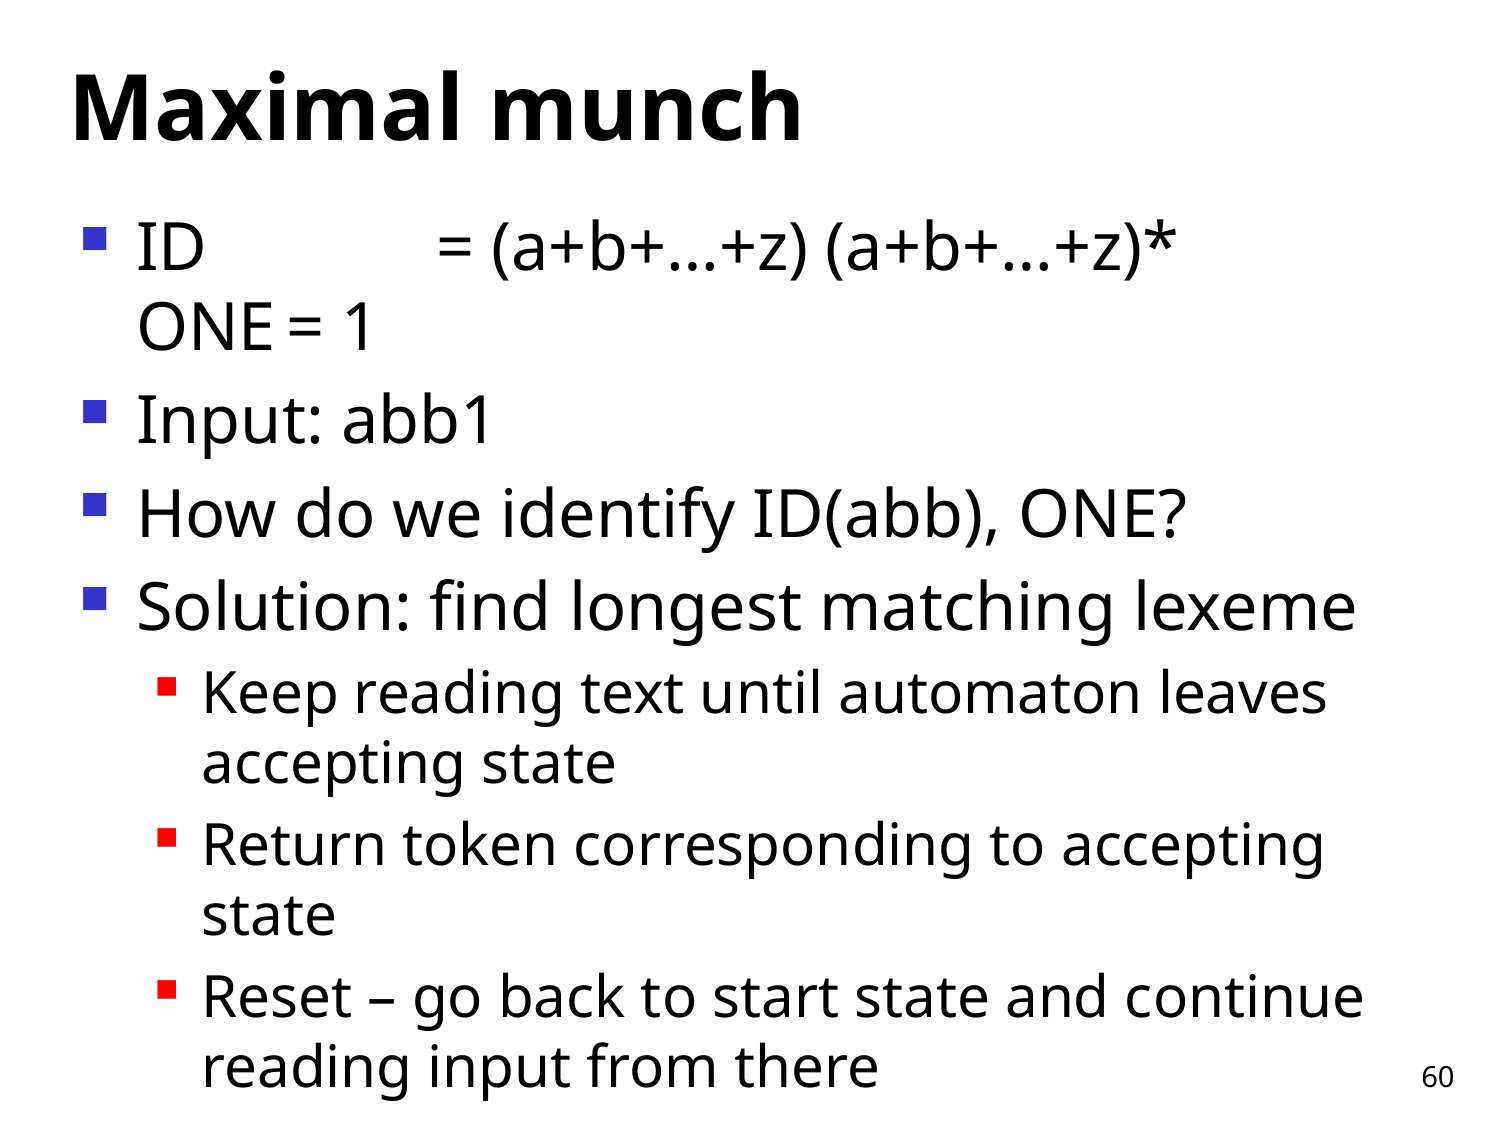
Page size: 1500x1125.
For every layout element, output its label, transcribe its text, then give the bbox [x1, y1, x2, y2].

title Maximal munch [52, 30, 1454, 167]
list ID = (a+b+…+z) (a+b+…+z)* ONE = 1 Input: abb1 How do we identify ID(abb), ONE? Solution: find longest matching lexeme Keep reading text until automaton leaves accepting state Return token corresponding to accepting state Reset – go back to start state and continue reading input from there [64, 196, 1436, 1089]
slide_number 60 [1375, 1070, 1500, 1106]
